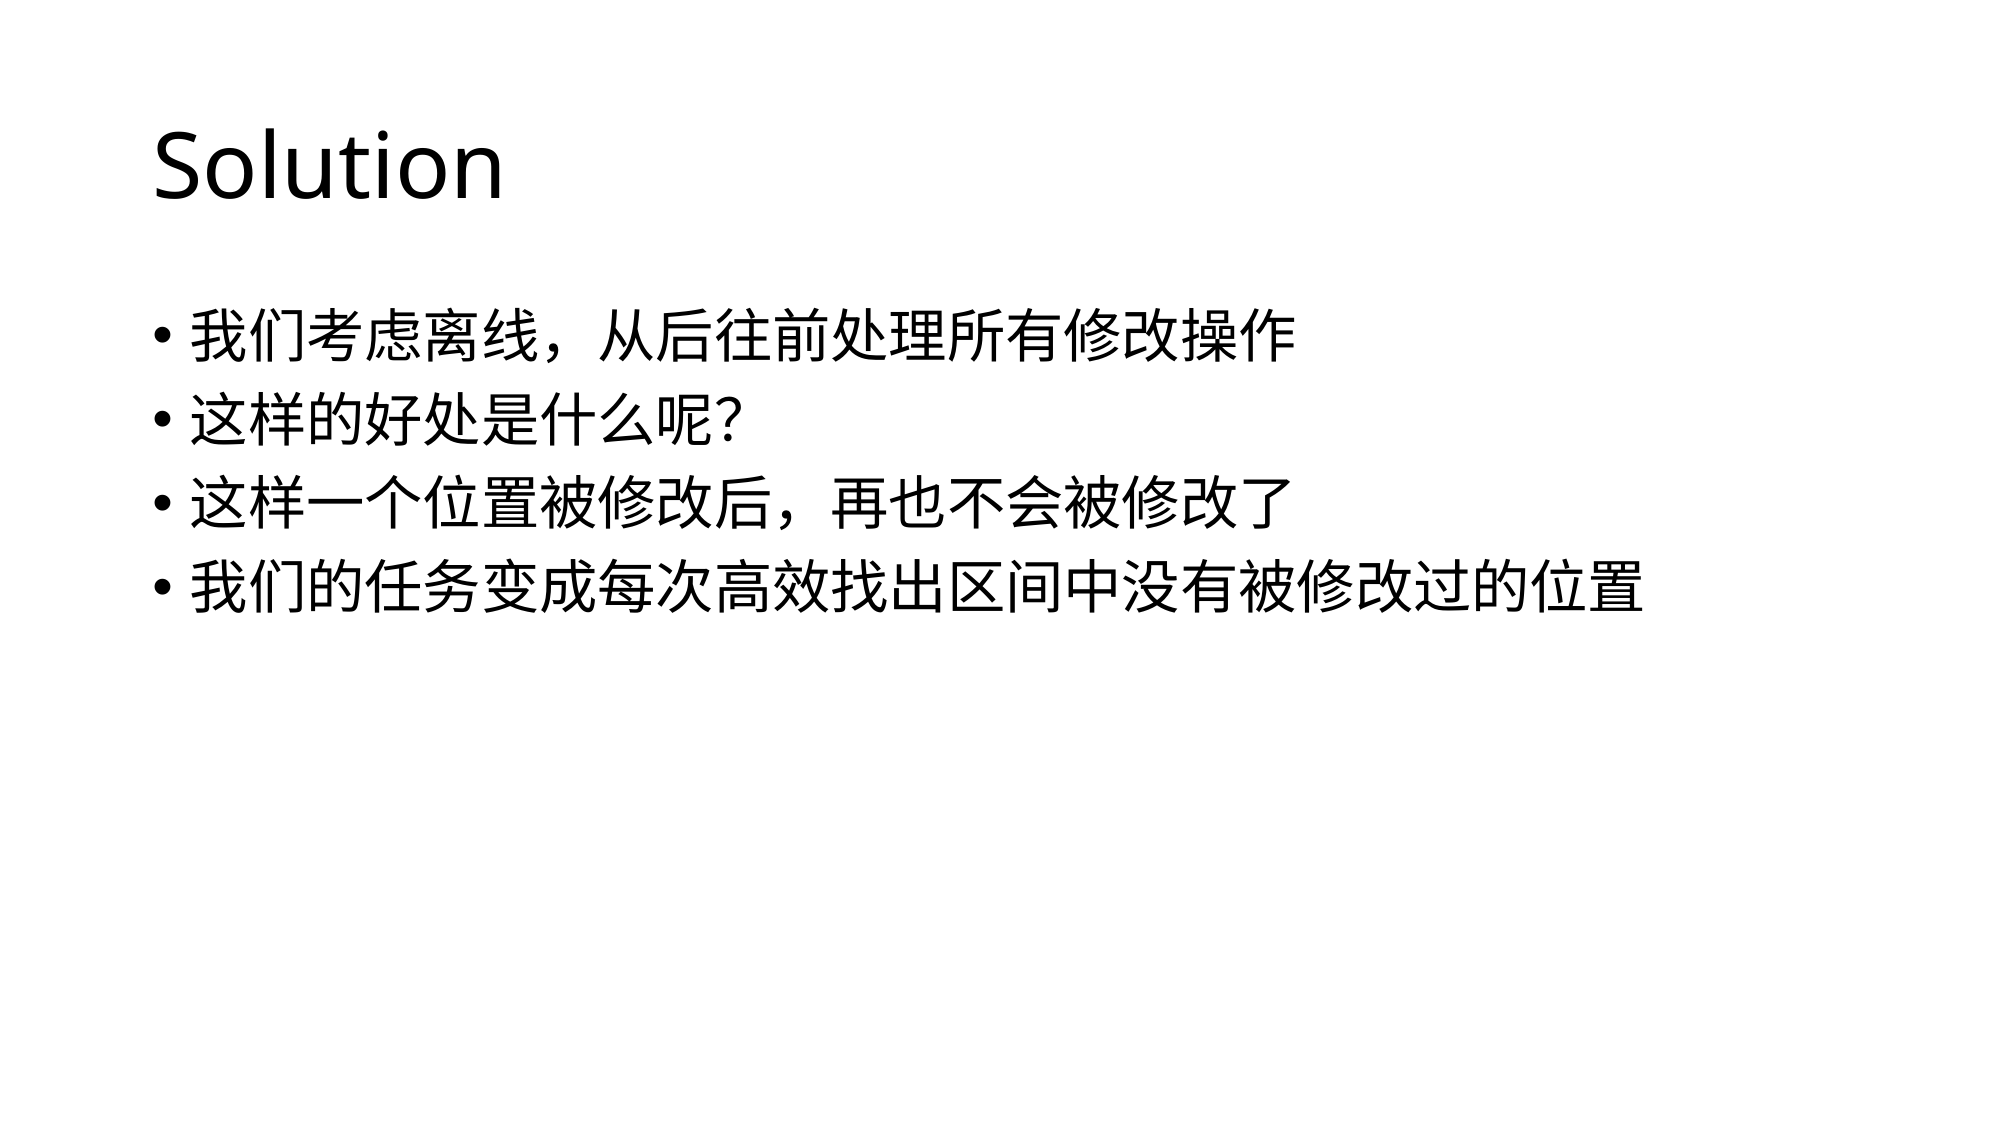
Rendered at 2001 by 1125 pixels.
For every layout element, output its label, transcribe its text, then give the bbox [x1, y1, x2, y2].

list 我们考虑离线，从后往前处理所有修改操作 这样的好处是什么呢？ 这样一个位置被修改后，再也不会被修改了 我们的任务变成每次高效找出区间中没有被修改过的位置 [137, 299, 1863, 1014]
title Solution [137, 59, 1863, 278]
